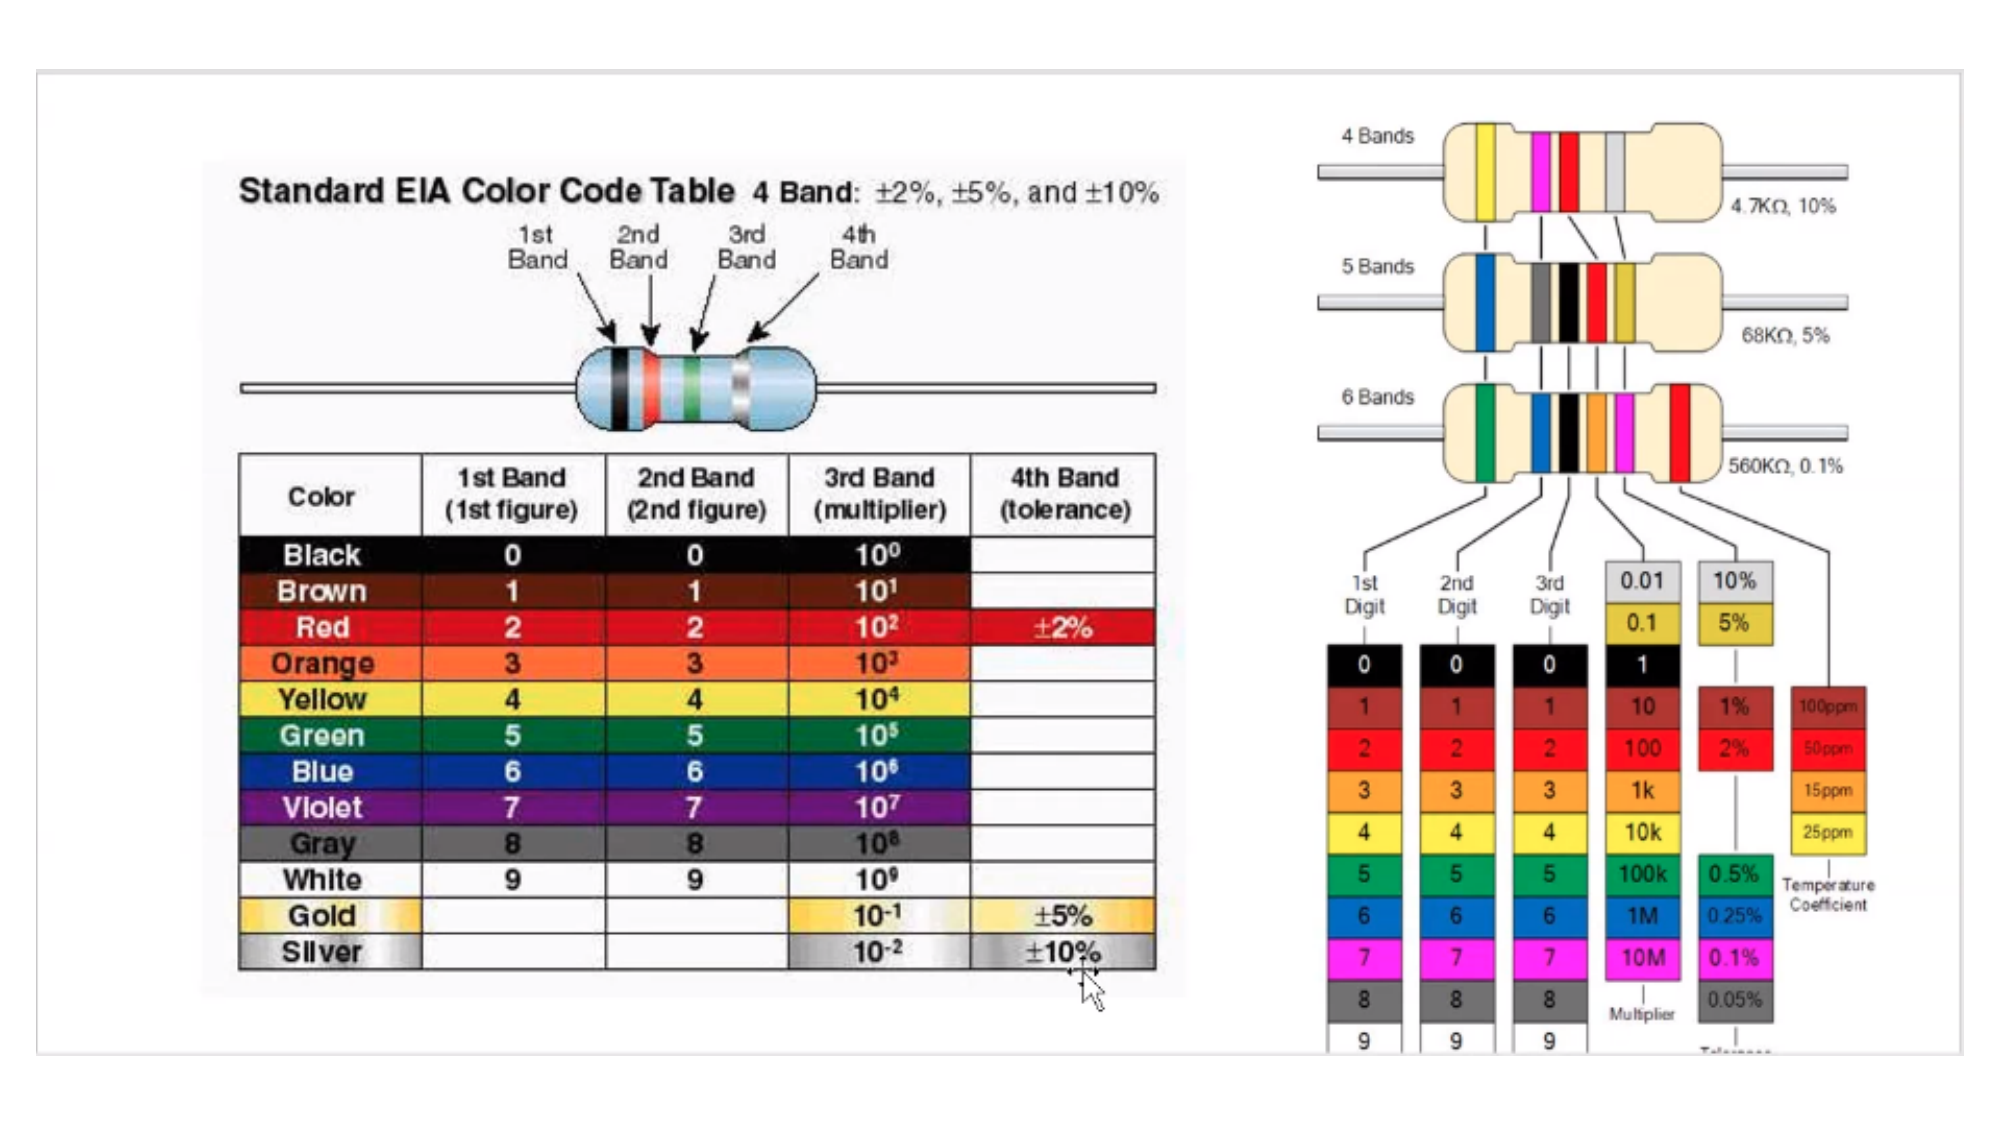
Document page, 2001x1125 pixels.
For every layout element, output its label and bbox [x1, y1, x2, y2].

picture [36, 69, 1964, 1056]
